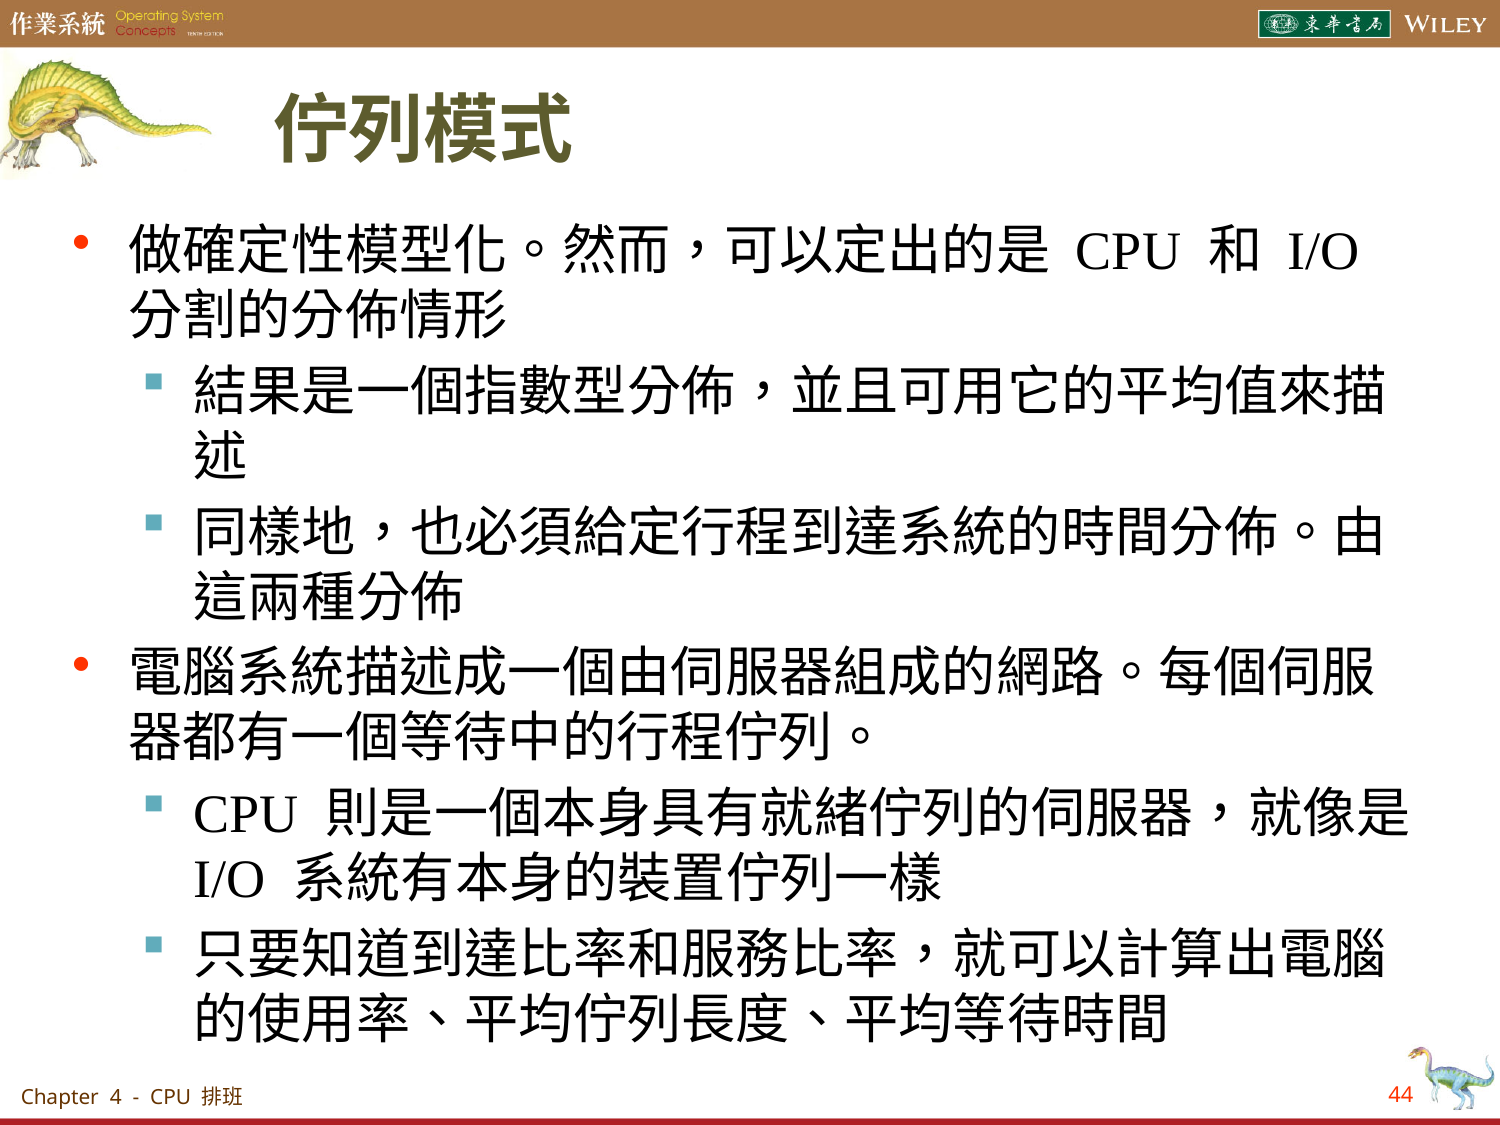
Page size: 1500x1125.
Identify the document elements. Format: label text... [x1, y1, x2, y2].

title 佇列模式 [183, 66, 1439, 186]
slide_number 44 [1340, 1076, 1429, 1118]
list 做確定性模型化。然而，可以定出的是 CPU 和 I/O 分割的分佈情形 結果是一個指數型分佈，並且可用它的平均值來描述 同樣地，也必須給定行程到達系統的時間分佈。由這兩種分佈 電腦系統描述成一個由伺服器組成的網路。每個伺服器都有一個等待中的行程佇列。 CPU 則是一個本身具有就緒佇列的伺服器，就像是 I/O 系統有本身的裝置佇列一樣 只要知道到達比率和服務比率，就可以計算出電腦的使用率、平均佇列長度、平均等待時間 [57, 208, 1437, 1047]
picture [0, 0, 1500, 1125]
footer Chapter 4 - CPU 排班 [5, 1076, 850, 1118]
